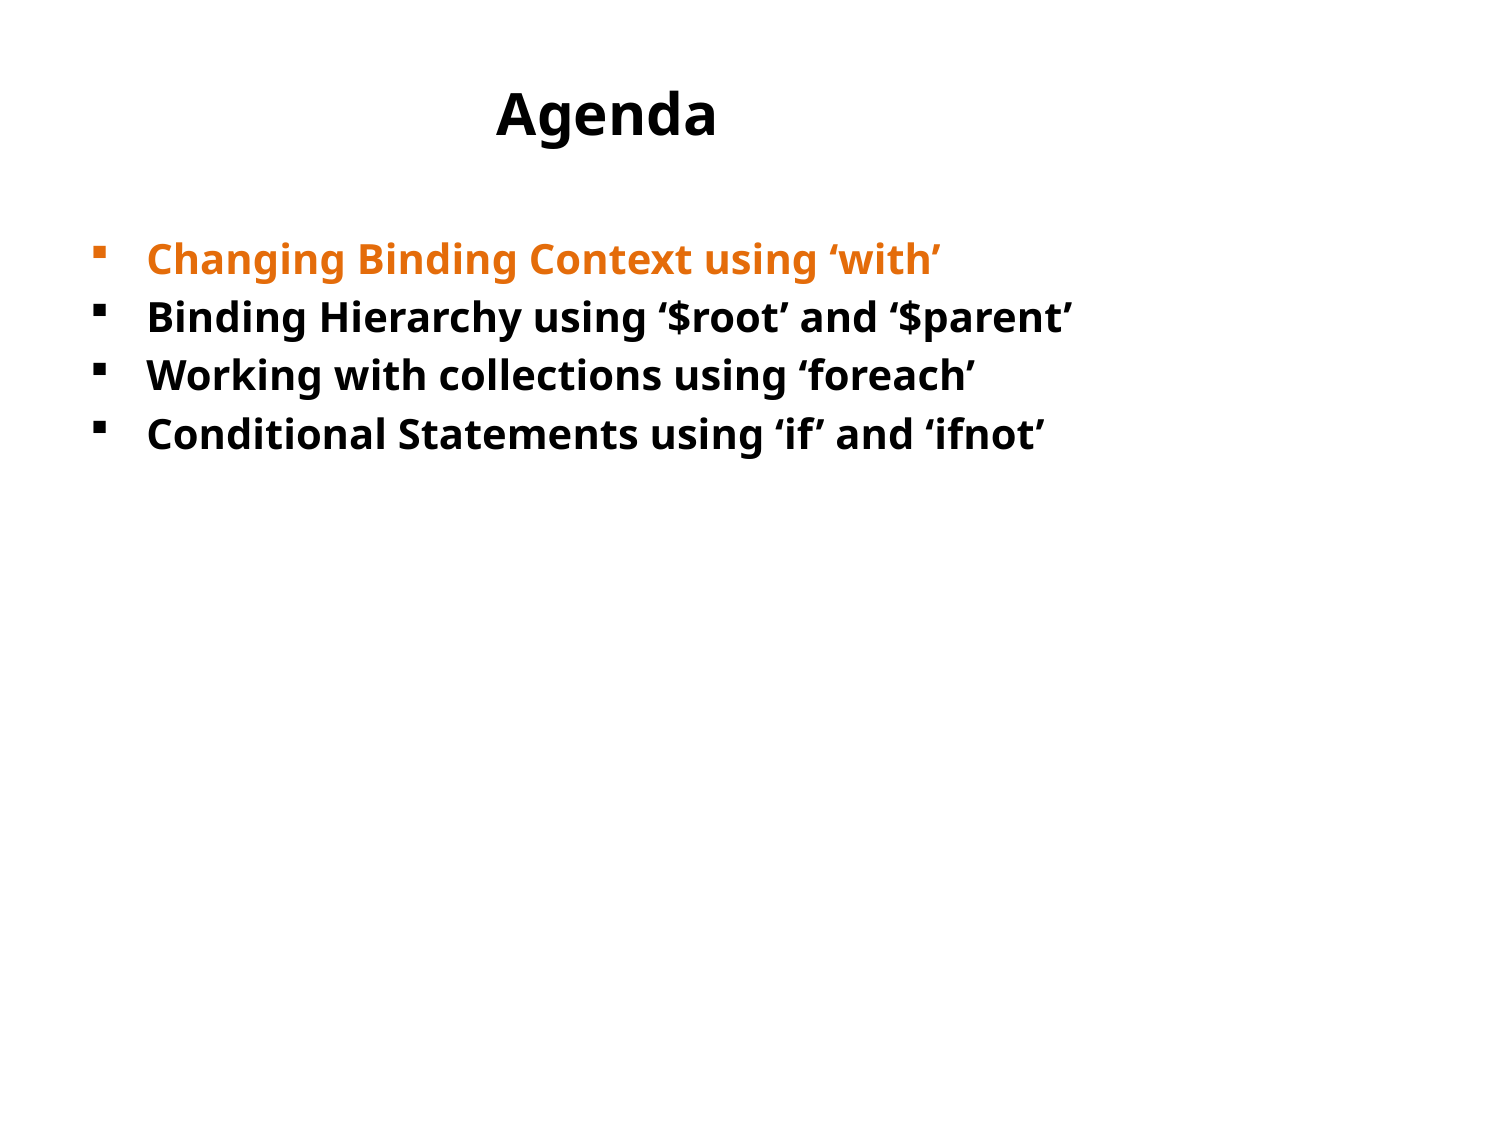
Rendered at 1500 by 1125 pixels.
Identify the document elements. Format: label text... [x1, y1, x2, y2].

list Changing Binding Context using ‘with’ Binding Hierarchy using ‘$root’ and ‘$parent’ Working with collections using ‘foreach’ Conditional Statements using ‘if’ and ‘ifnot’ [74, 224, 1426, 963]
title Agenda [74, 49, 1426, 176]
